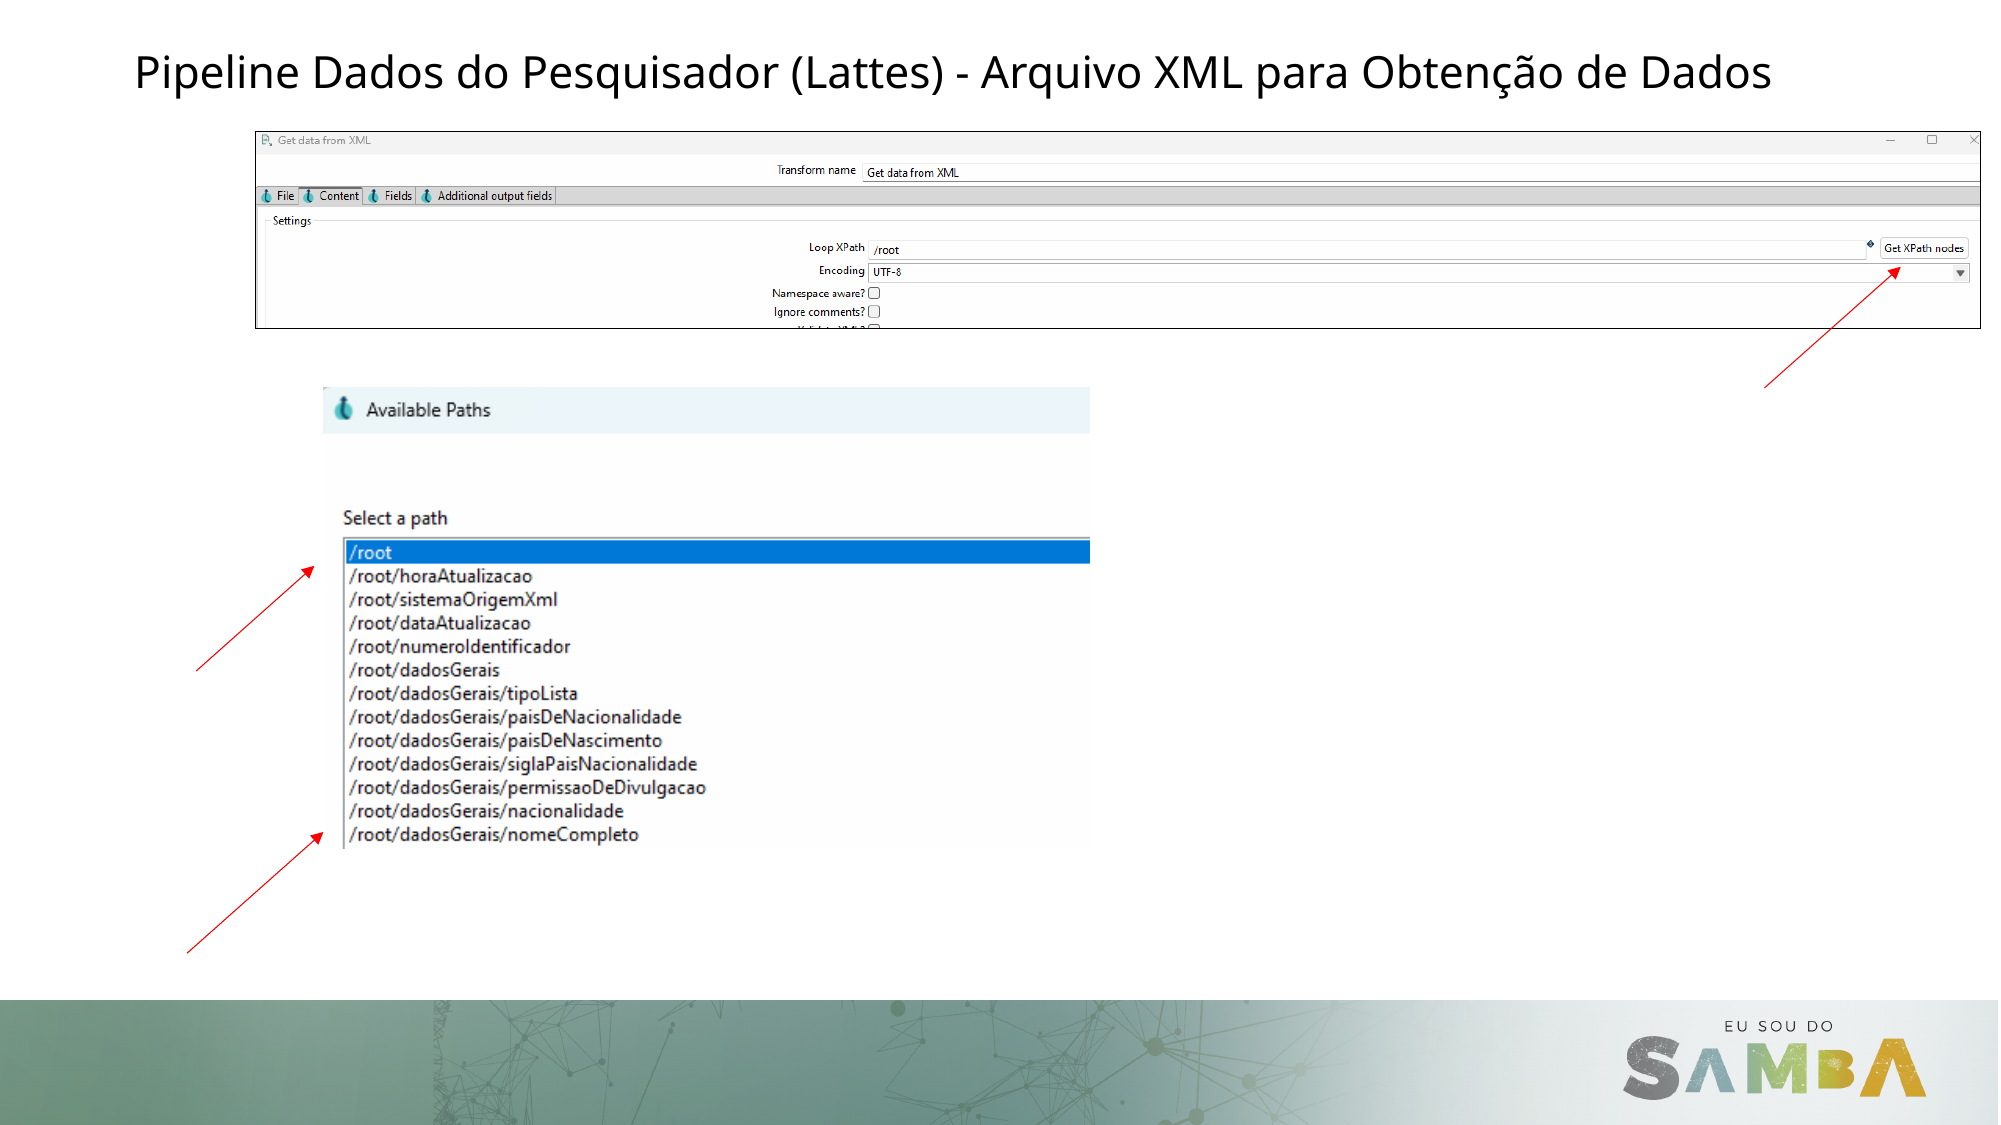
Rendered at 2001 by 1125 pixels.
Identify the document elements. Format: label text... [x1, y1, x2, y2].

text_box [196, 565, 315, 672]
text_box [187, 831, 324, 954]
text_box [1764, 266, 1901, 388]
picture [323, 387, 1090, 849]
title Pipeline Dados do Pesquisador (Lattes) - Arquivo XML para Obtenção de Dados [107, 19, 1833, 129]
picture [0, 1000, 2000, 1125]
picture [255, 131, 1981, 329]
